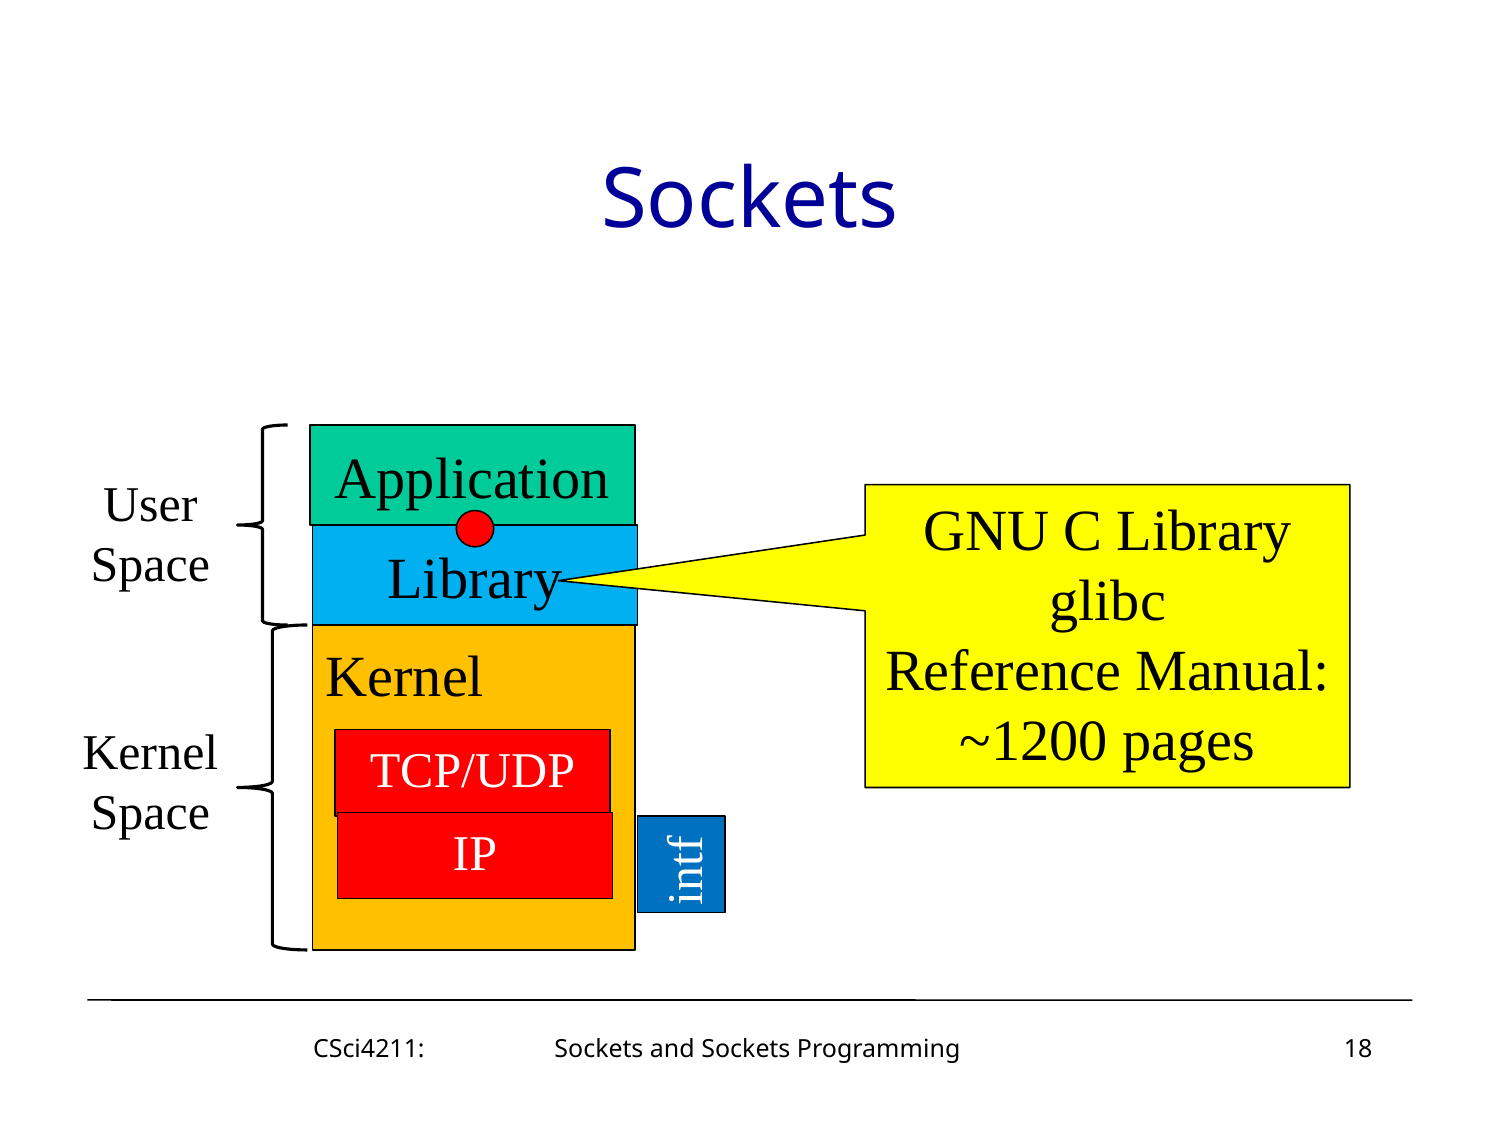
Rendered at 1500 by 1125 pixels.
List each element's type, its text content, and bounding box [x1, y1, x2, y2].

text_box GNU C Library glibc Reference Manual: ~1200 pages [558, 484, 1350, 788]
text_box Kernel Space [67, 712, 234, 848]
text_box intf [637, 816, 725, 913]
text_box [237, 624, 308, 950]
text_box [312, 624, 635, 950]
title Sockets [112, 99, 1388, 288]
slide_number 18 [1074, 1025, 1388, 1100]
footer CSci4211: Sockets and Sockets Programming [287, 1025, 988, 1100]
text_box TCP/UDP [334, 729, 610, 816]
text_box Kernel [310, 630, 500, 716]
text_box [237, 424, 288, 626]
text_box Library [312, 525, 638, 625]
text_box Application [309, 425, 635, 525]
text_box [456, 510, 494, 547]
text_box User Space [75, 463, 225, 599]
text_box IP [337, 812, 613, 899]
